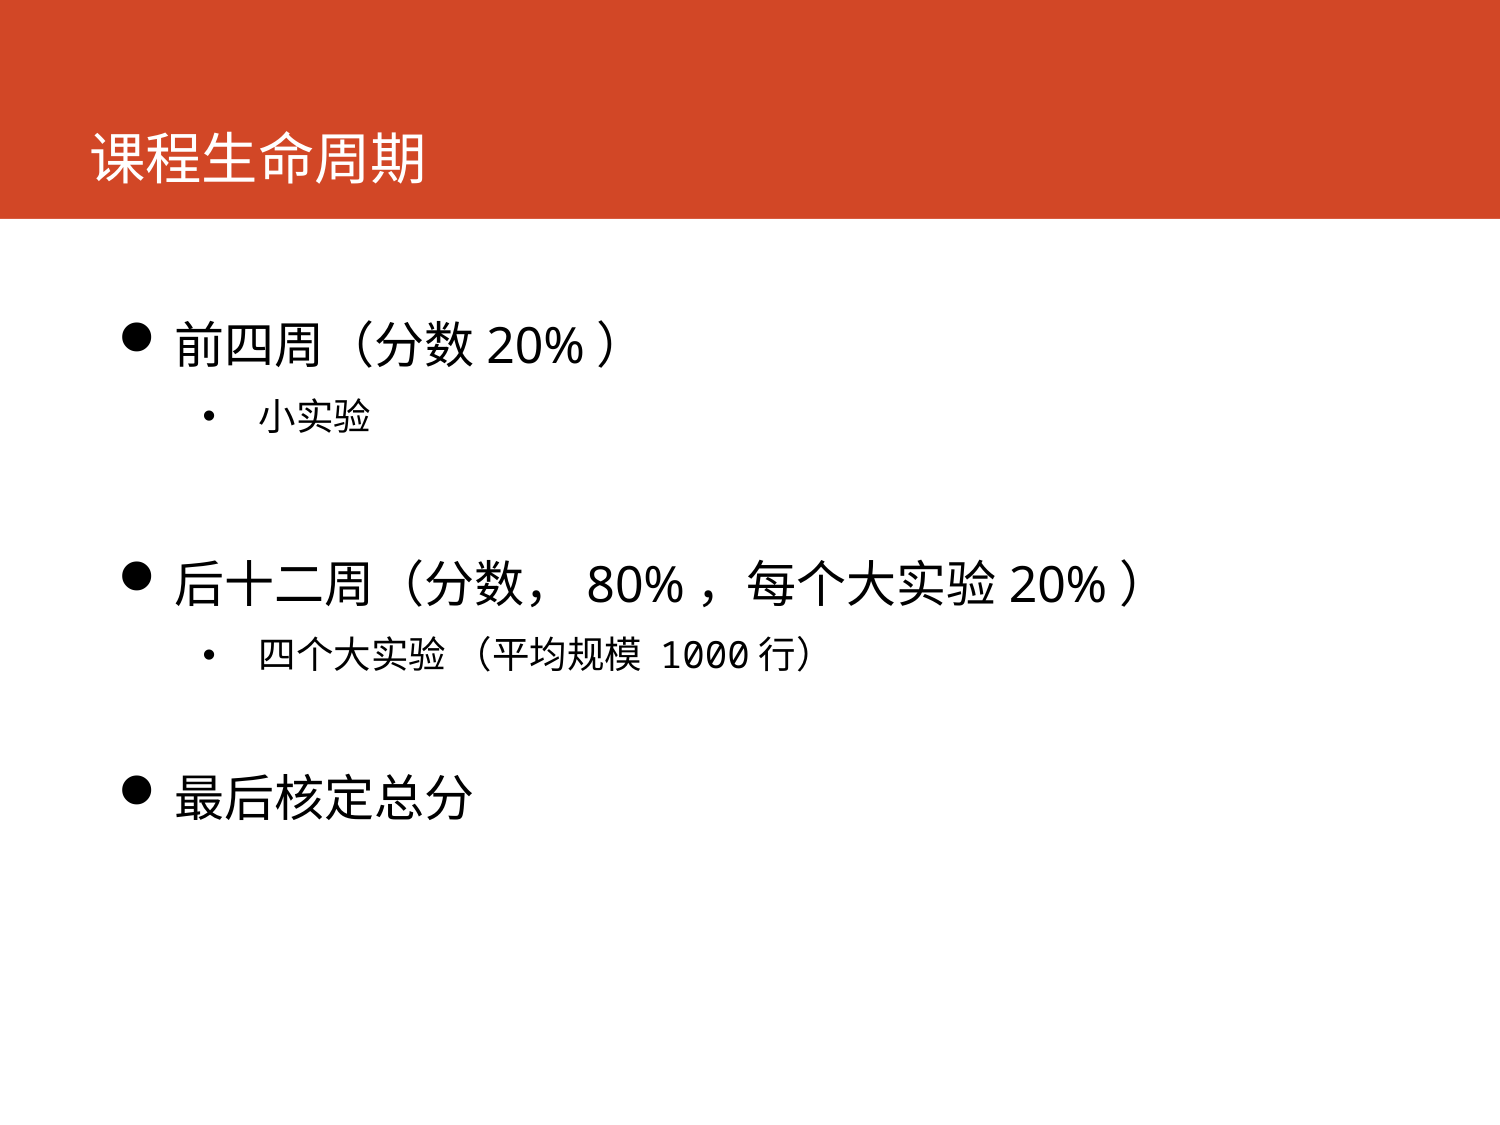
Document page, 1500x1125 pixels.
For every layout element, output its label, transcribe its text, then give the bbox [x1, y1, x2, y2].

list 前四周（分数20%） 小实验 后十二周（分数，80%，每个大实验20%） 四个大实验 （平均规模 1000行） 最后核定总分 [103, 276, 1428, 1014]
title 课程生命周期 [74, 0, 1397, 199]
